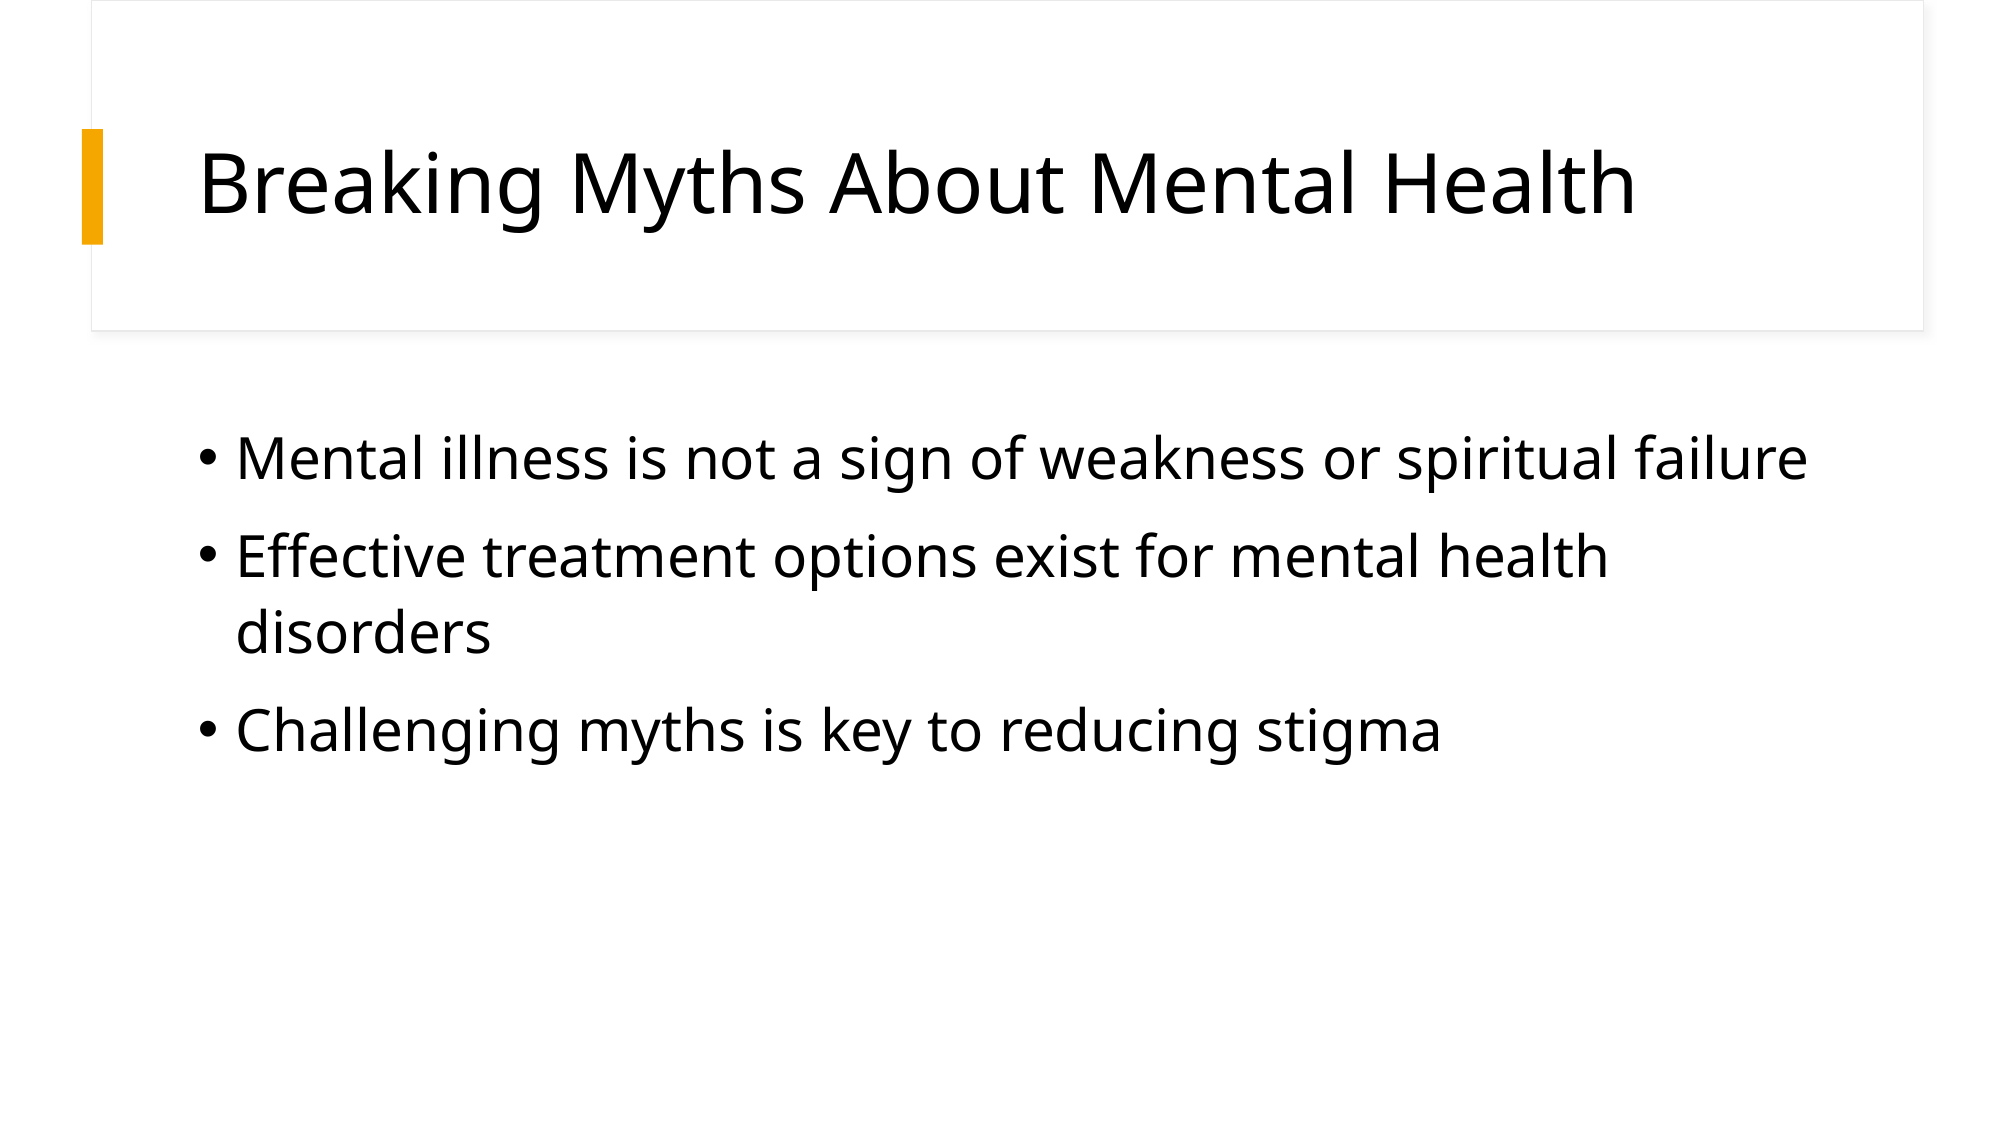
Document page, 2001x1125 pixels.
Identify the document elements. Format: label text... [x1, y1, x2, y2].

list Mental illness is not a sign of weakness or spiritual failure Effective treatment options exist for mental health disorders Challenging myths is key to reducing stigma [183, 406, 1851, 1013]
title Breaking Myths About Mental Health [183, 90, 1851, 284]
